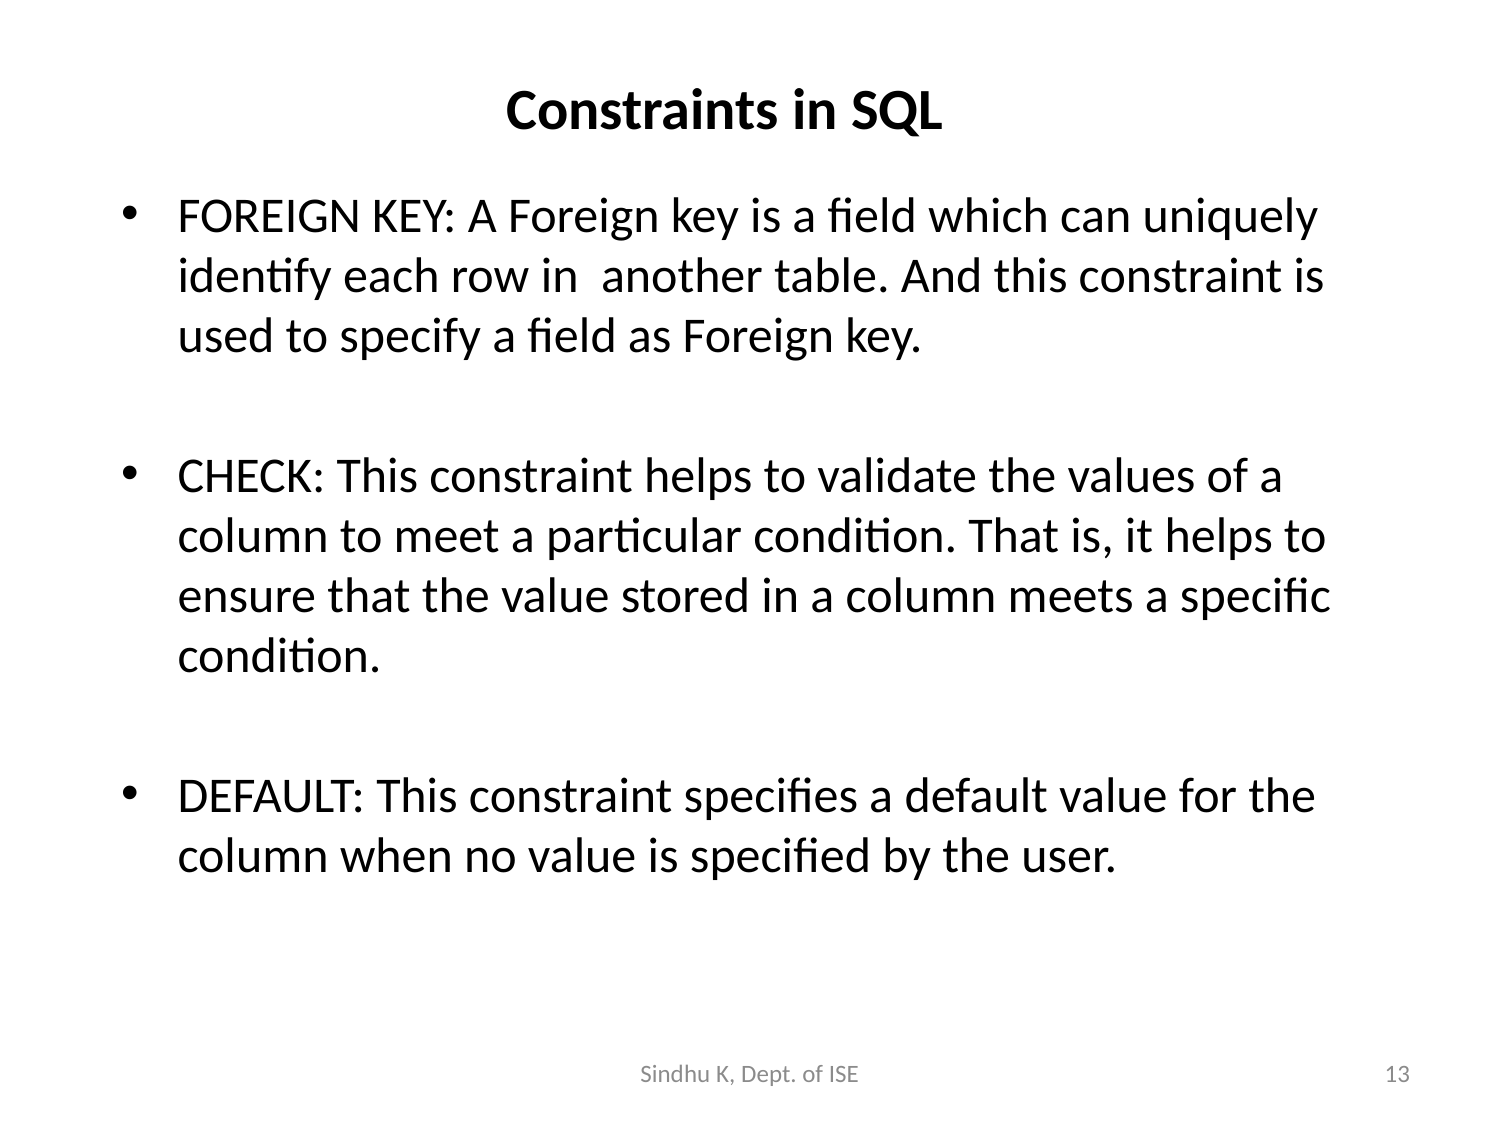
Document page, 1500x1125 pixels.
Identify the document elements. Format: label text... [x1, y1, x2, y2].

title Constraints in SQL [87, 37, 1363, 175]
footer Sindhu K, Dept. of ISE [512, 1042, 988, 1103]
subtitle FOREIGN KEY: A Foreign key is a field which can uniquely identify each row in another table. And this constraint is used to specify a field as Foreign key. CHECK: This constraint helps to validate the values of a column to meet a particular condition. That is, it helps to ensure that the value stored in a column meets a specific condition. DEFAULT: This constraint specifies a default value for the column when no value is specified by the user. [106, 174, 1394, 988]
slide_number 13 [1074, 1042, 1425, 1103]
